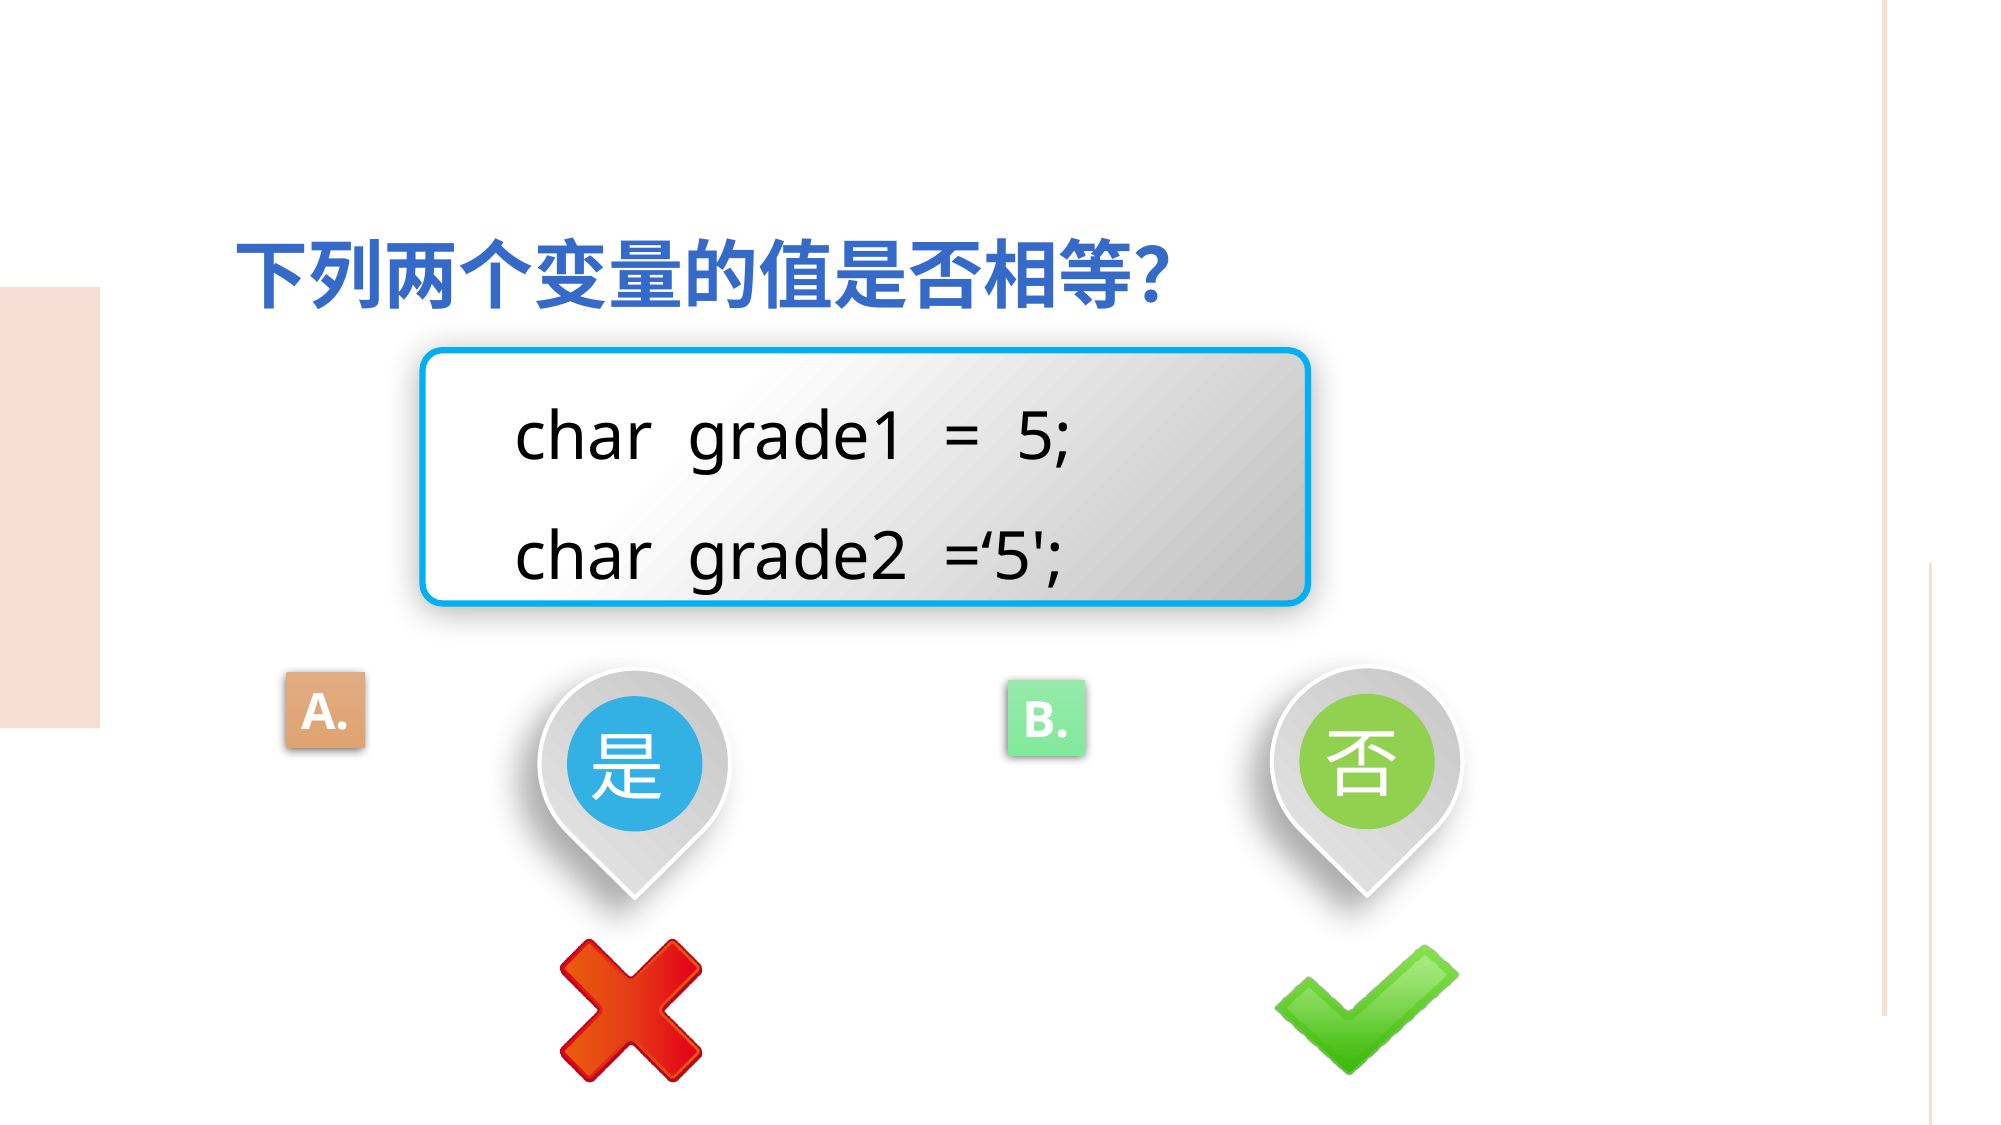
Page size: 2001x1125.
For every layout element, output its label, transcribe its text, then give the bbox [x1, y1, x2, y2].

text_box [422, 350, 1309, 604]
text_box 下列两个变量的值是否相等？ [219, 220, 1171, 326]
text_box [539, 668, 731, 860]
text_box B. [1007, 680, 1085, 756]
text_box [1271, 666, 1463, 857]
picture [552, 931, 709, 1088]
text_box A. [286, 672, 366, 748]
text_box char grade1 = 5; char grade2 =‘5'; [500, 345, 1216, 601]
picture [1271, 914, 1463, 1106]
